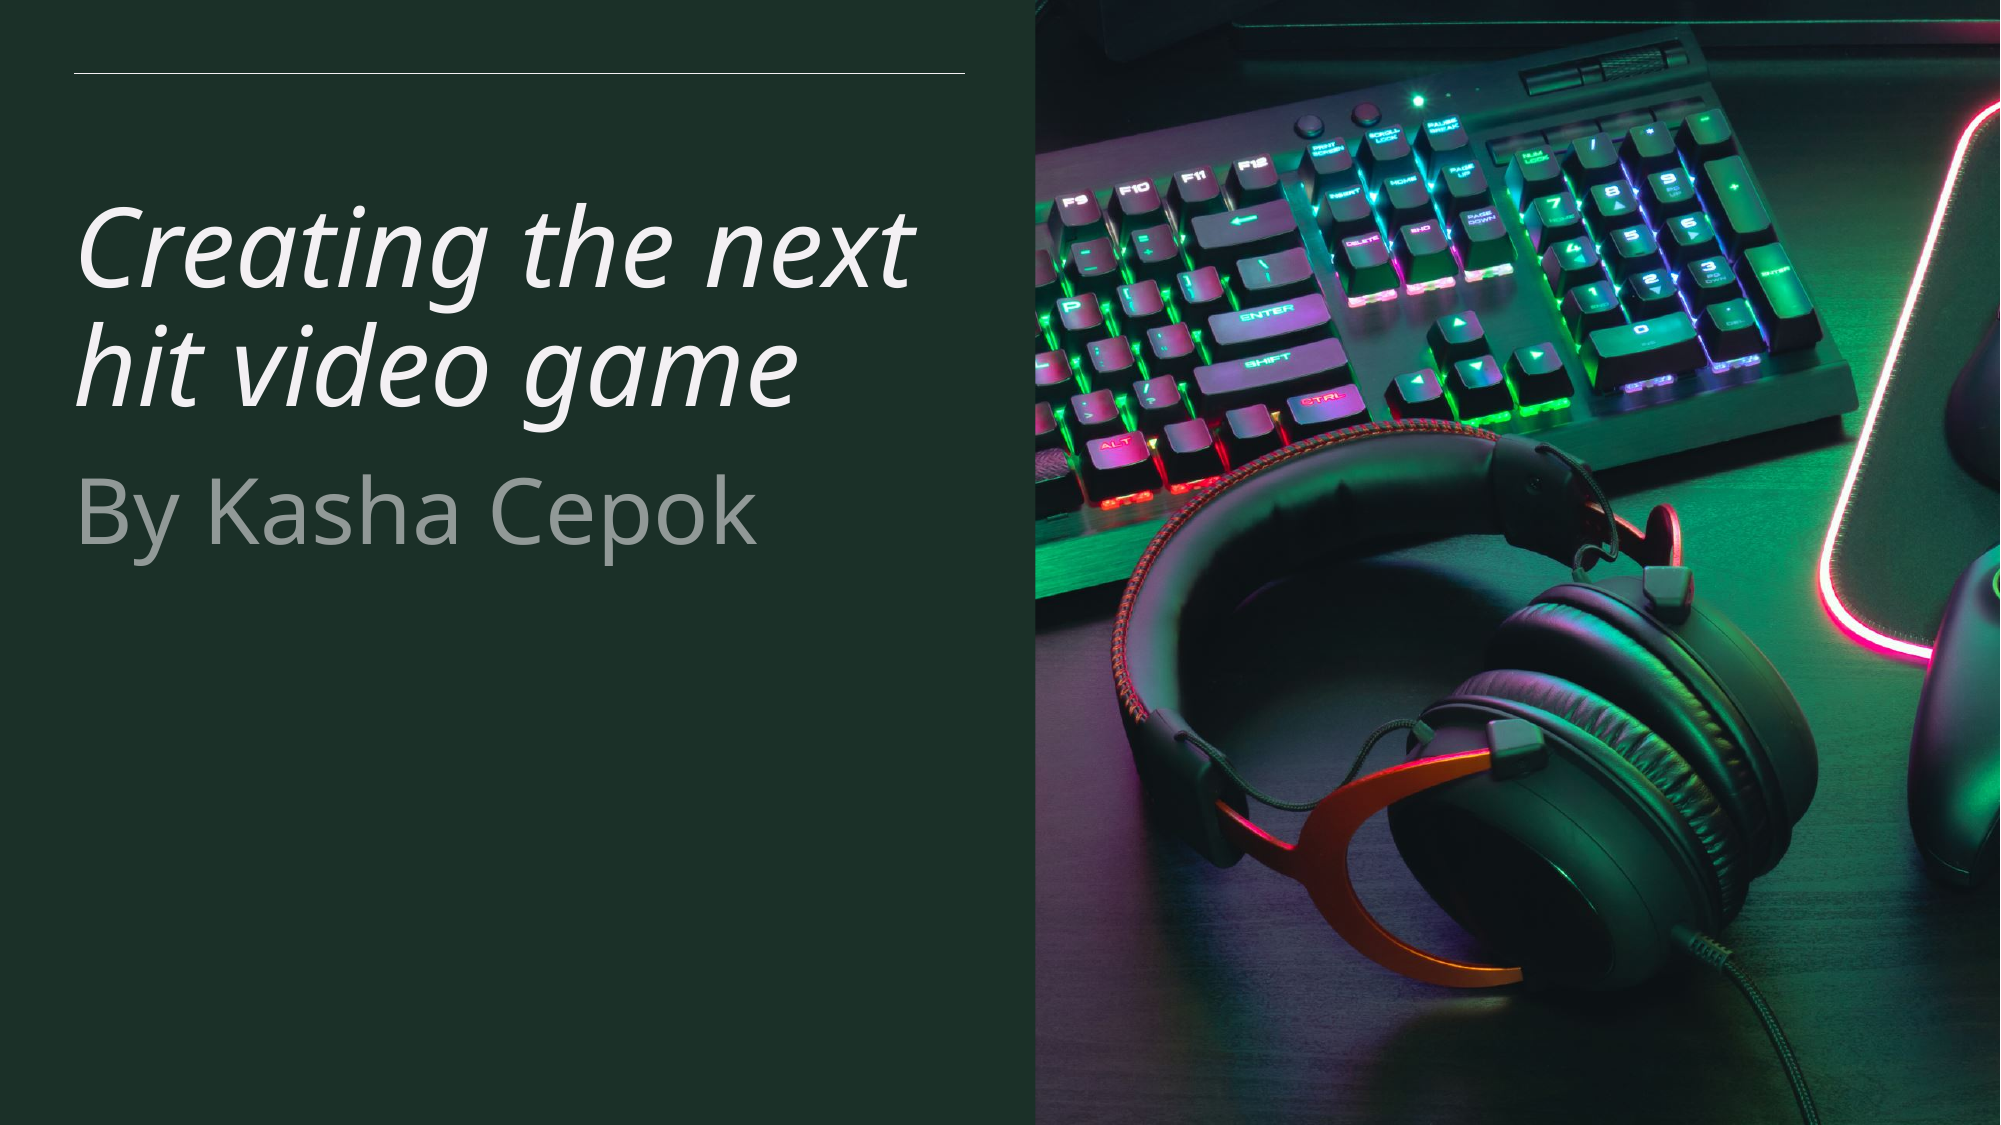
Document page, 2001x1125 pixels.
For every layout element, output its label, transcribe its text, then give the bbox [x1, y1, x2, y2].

subtitle By Kasha Cepok [73, 430, 965, 977]
title Creating the next hit video game [73, 107, 965, 430]
text_box [0, 0, 1035, 1125]
picture [1035, 0, 2000, 1125]
